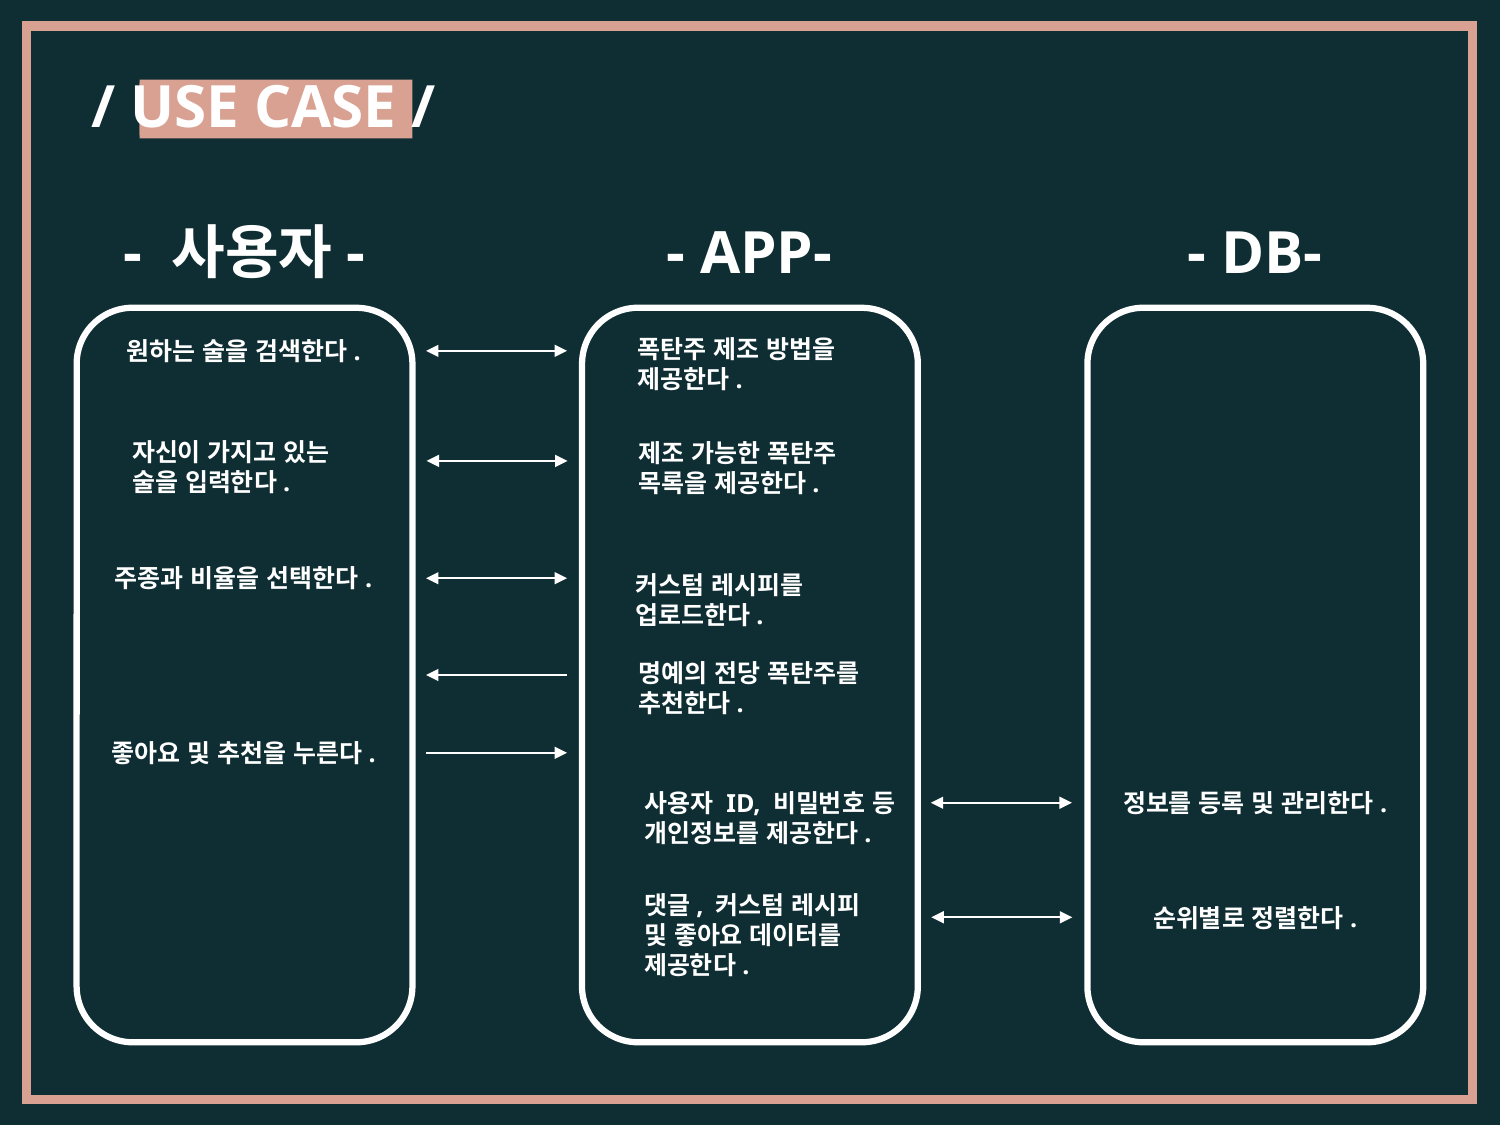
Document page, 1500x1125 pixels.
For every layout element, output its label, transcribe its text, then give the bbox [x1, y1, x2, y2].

text_box 순위별로 정렬한다. [1138, 894, 1373, 940]
text_box 폭탄주 제조 방법을 제공한다. [622, 326, 851, 401]
text_box 커스텀 레시피를 업로드한다. [620, 562, 819, 638]
text_box [75, 306, 414, 1044]
text_box 자신이 가지고 있는 술을 입력한다. [117, 429, 346, 504]
text_box [25, 25, 1473, 1100]
text_box 좋아요 및 추천을 누른다. [96, 730, 391, 775]
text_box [76, 61, 530, 148]
text_box 사용자 ID, 비밀번호 등 개인정보를 제공한다. [629, 780, 911, 855]
text_box [1086, 306, 1425, 1044]
text_box - APP- [651, 207, 848, 293]
text_box 댓글, 커스텀 레시피 및 좋아요 데이터를 제공한다. [629, 882, 876, 987]
text_box - 사용자- [108, 207, 380, 293]
text_box [580, 306, 919, 1044]
text_box 정보를 등록 및 관리한다. [1108, 780, 1403, 825]
text_box - DB- [1172, 207, 1338, 293]
text_box 명예의 전당 폭탄주를 추천한다. [623, 650, 875, 725]
text_box 원하는 술을 검색한다. [111, 328, 376, 373]
text_box 제조 가능한 폭탄주 목록을 제공한다. [623, 430, 859, 505]
text_box 주종과 비율을 선택한다. [100, 555, 388, 601]
